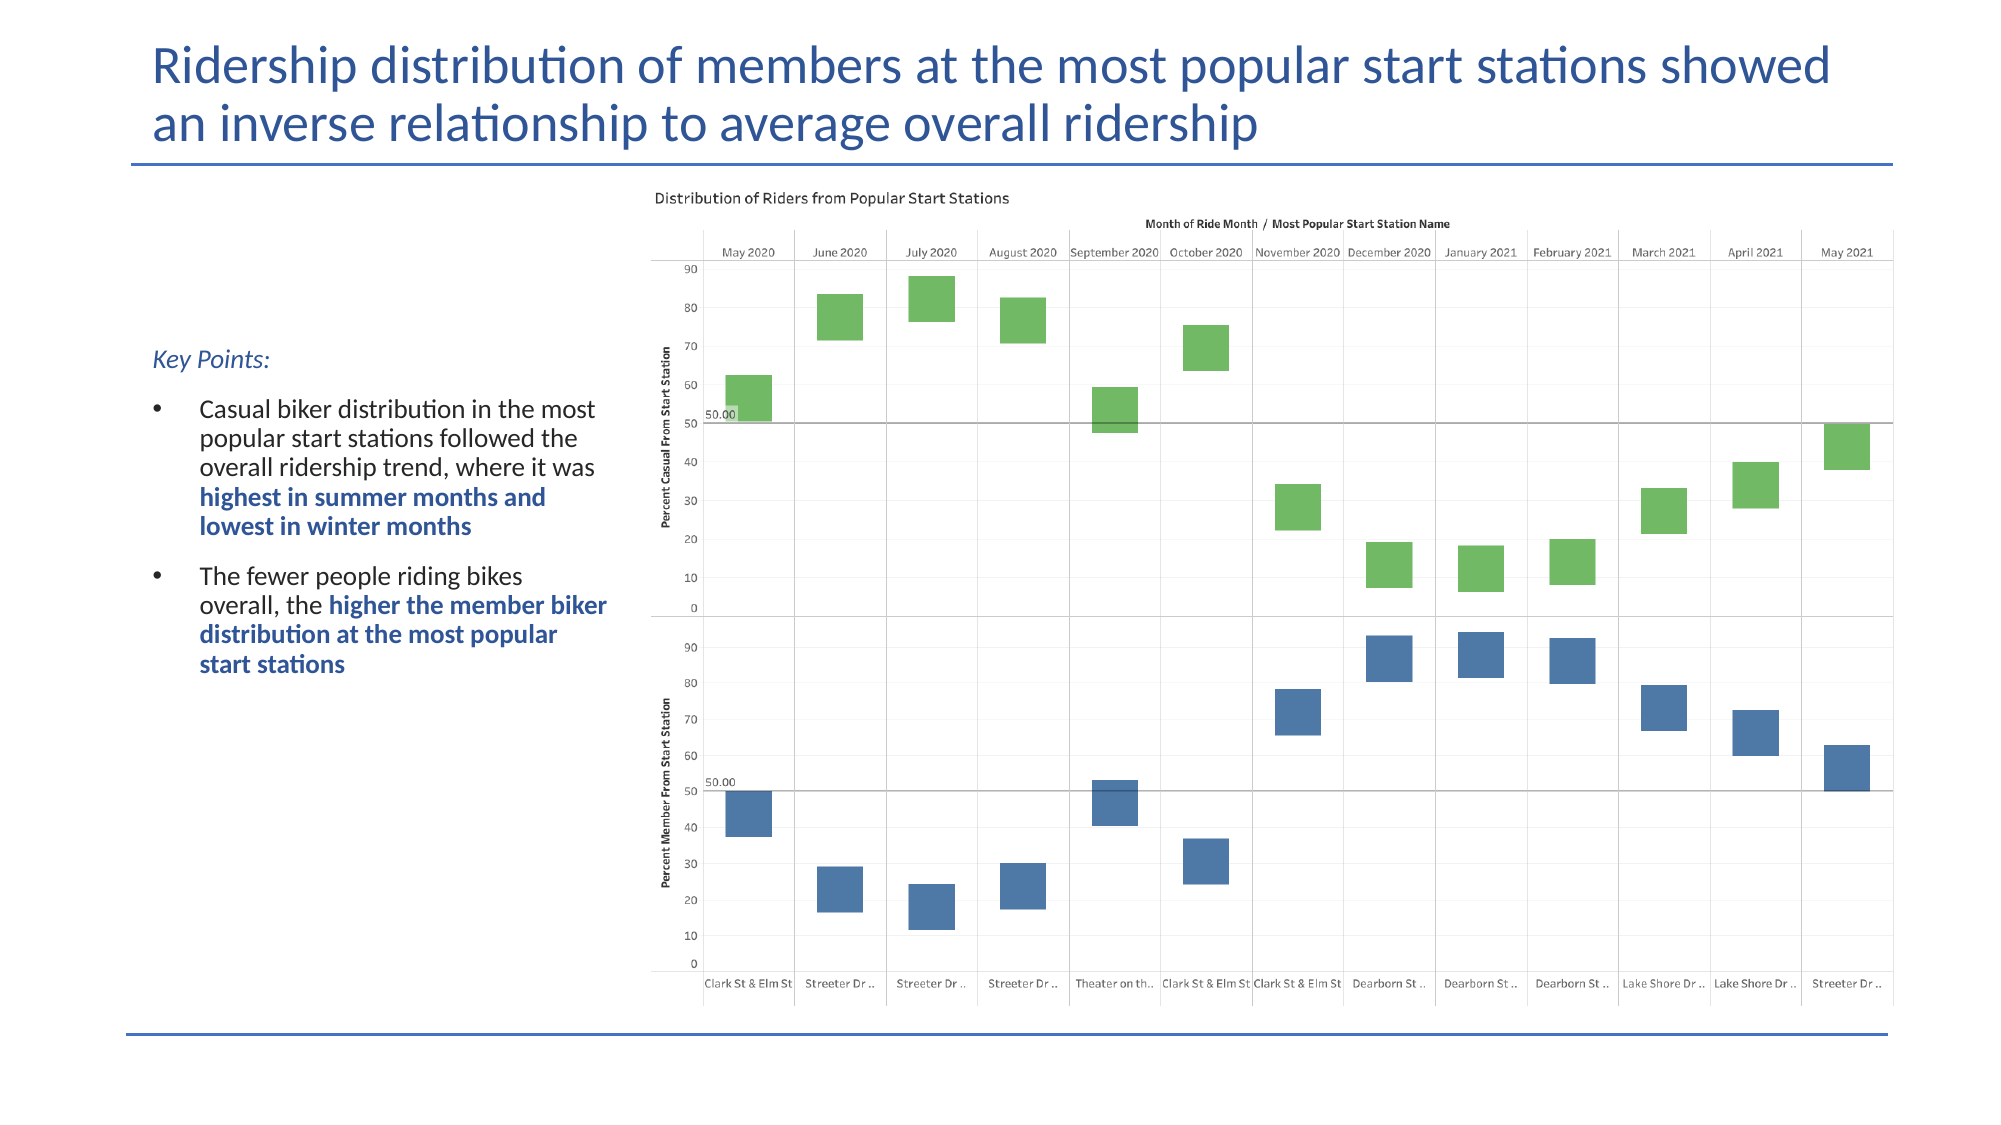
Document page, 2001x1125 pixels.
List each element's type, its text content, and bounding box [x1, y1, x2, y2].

picture [651, 182, 1894, 1006]
text_box Ridership distribution of members at the most popular start stations showed an inverse relationship to average overall ridership [137, 166, 1863, 173]
text_box Ridership distribution of members at the most popular start stations showed an inverse relationship to average overall ridership [137, 17, 1863, 163]
list Key Points: Casual biker distribution in the most popular start stations followed the overall ridership trend, where it was highest in summer months and lowest in winter months The fewer people riding bikes overall, the higher the member biker distribution at the most popular start stations [137, 337, 624, 963]
